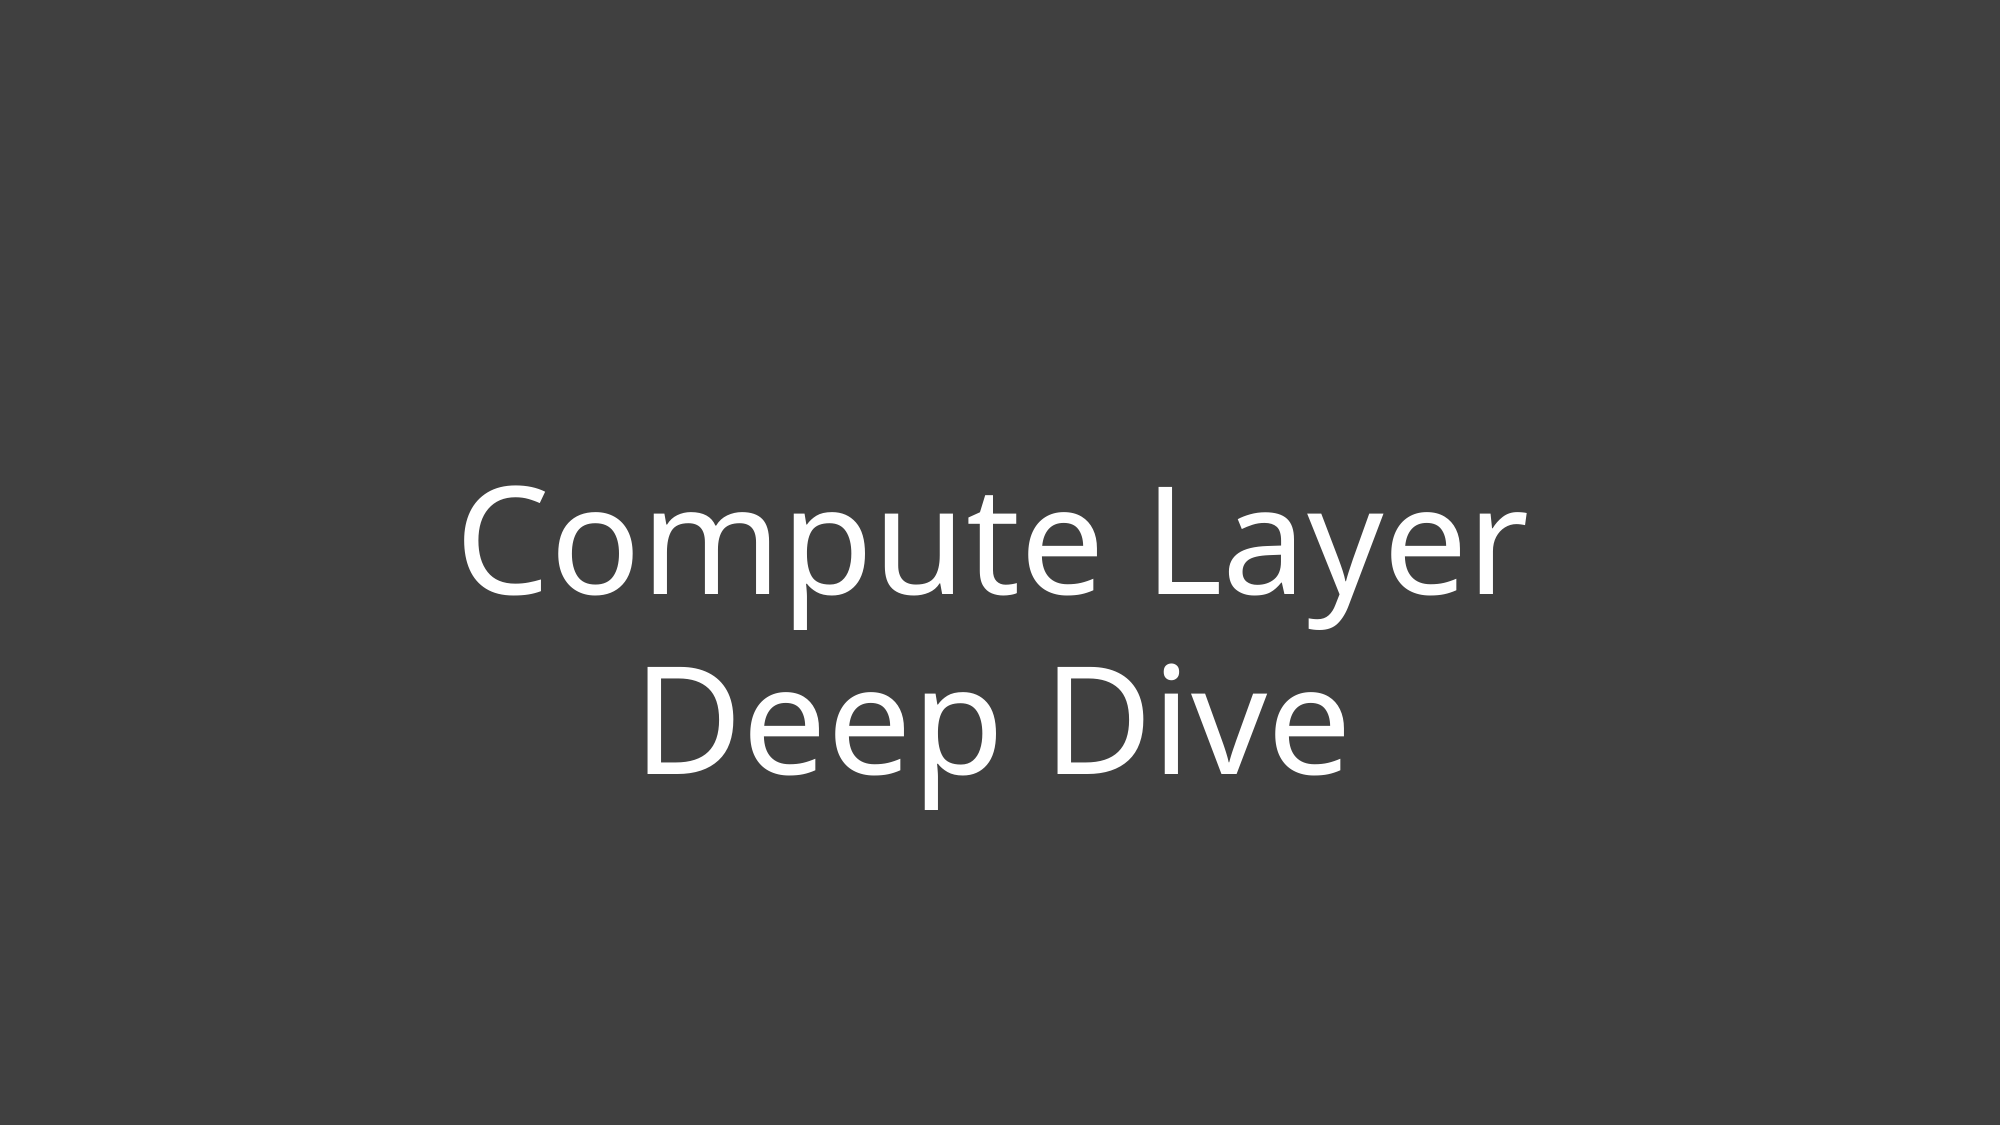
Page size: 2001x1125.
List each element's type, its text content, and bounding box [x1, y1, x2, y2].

text_box Compute Layer Deep Dive [374, 437, 1611, 813]
